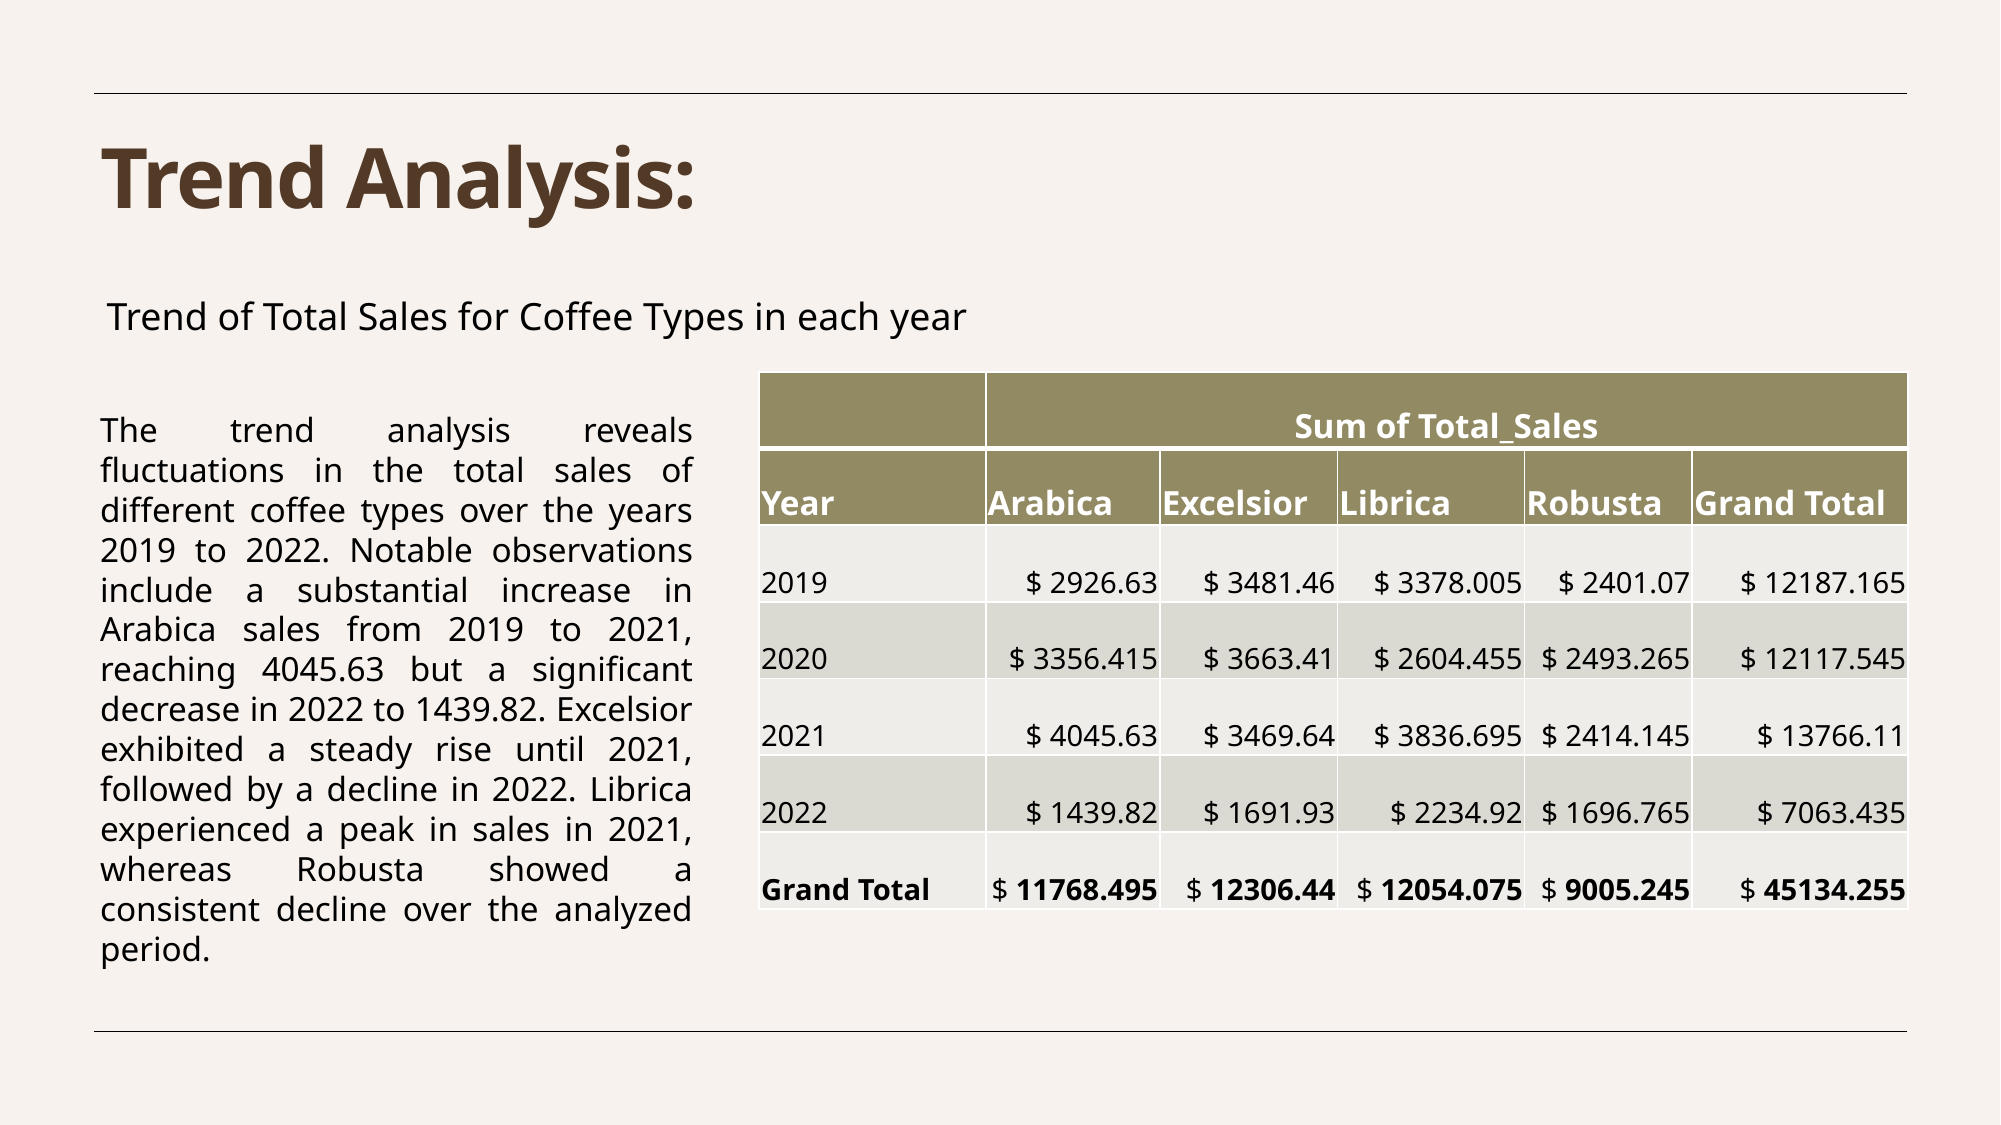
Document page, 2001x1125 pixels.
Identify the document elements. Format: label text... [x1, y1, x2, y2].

table_cell Librica [1338, 451, 1524, 524]
table_cell $ 2414.145 [1525, 679, 1691, 754]
table_cell $ 9005.245 [1525, 833, 1691, 908]
table_cell $ 2926.63 [987, 526, 1159, 601]
table_cell 2019 [760, 526, 985, 601]
text_box Trend of Total Sales for Coffee Types in each year [91, 285, 1093, 346]
text_box [0, 0, 2000, 1125]
table_cell Grand Total [760, 833, 985, 908]
table_cell Grand Total [1693, 451, 1907, 524]
table_cell $ 1439.82 [987, 756, 1159, 831]
table_cell $ 3663.41 [1161, 603, 1337, 678]
table_cell $ 3378.005 [1338, 526, 1524, 601]
table_cell $ 12306.44 [1161, 833, 1337, 908]
table_cell Year [760, 451, 985, 524]
title Trend Analysis: [85, 129, 1909, 303]
table_cell $ 1696.765 [1525, 756, 1691, 831]
table_cell 2021 [760, 679, 985, 754]
table_cell Arabica [987, 451, 1159, 524]
table_cell $ 45134.255 [1693, 833, 1907, 908]
table_cell $ 12187.165 [1693, 526, 1907, 601]
table_cell Robusta [1525, 451, 1691, 524]
table_cell $ 3356.415 [987, 603, 1159, 678]
table_header [760, 373, 985, 446]
table_cell $ 3481.46 [1161, 526, 1337, 601]
table_cell $ 11768.495 [987, 833, 1159, 908]
table_header Sum of Total_Sales [987, 373, 1907, 446]
table_cell $ 3836.695 [1338, 679, 1524, 754]
table_cell $ 2234.92 [1338, 756, 1524, 831]
text_box The trend analysis reveals fluctuations in the total sales of different coffee types over the years 2019 to 2022. Notable observations include a substantial increase in Arabica sales from 2019 to 2021, reaching 4045.63 but a significant decrease in 2022 to 1439.82. Excelsior exhibited a steady rise until 2021, followed by a decline in 2022. Librica experienced a peak in sales in 2021, whereas Robusta showed a consistent decline over the analyzed period. [85, 401, 709, 976]
table_cell $ 2493.265 [1525, 603, 1691, 678]
table_cell $ 12054.075 [1338, 833, 1524, 908]
table_cell 2020 [760, 603, 985, 678]
table_cell Excelsior [1161, 451, 1337, 524]
table_cell $ 2604.455 [1338, 603, 1524, 678]
table_cell $ 3469.64 [1161, 679, 1337, 754]
table_cell $ 1691.93 [1161, 756, 1337, 831]
table_cell $ 12117.545 [1693, 603, 1907, 678]
table_cell $ 4045.63 [987, 679, 1159, 754]
table_cell 2022 [760, 756, 985, 831]
table_cell $ 7063.435 [1693, 756, 1907, 831]
table_cell $ 13766.11 [1693, 679, 1907, 754]
table_cell $ 2401.07 [1525, 526, 1691, 601]
